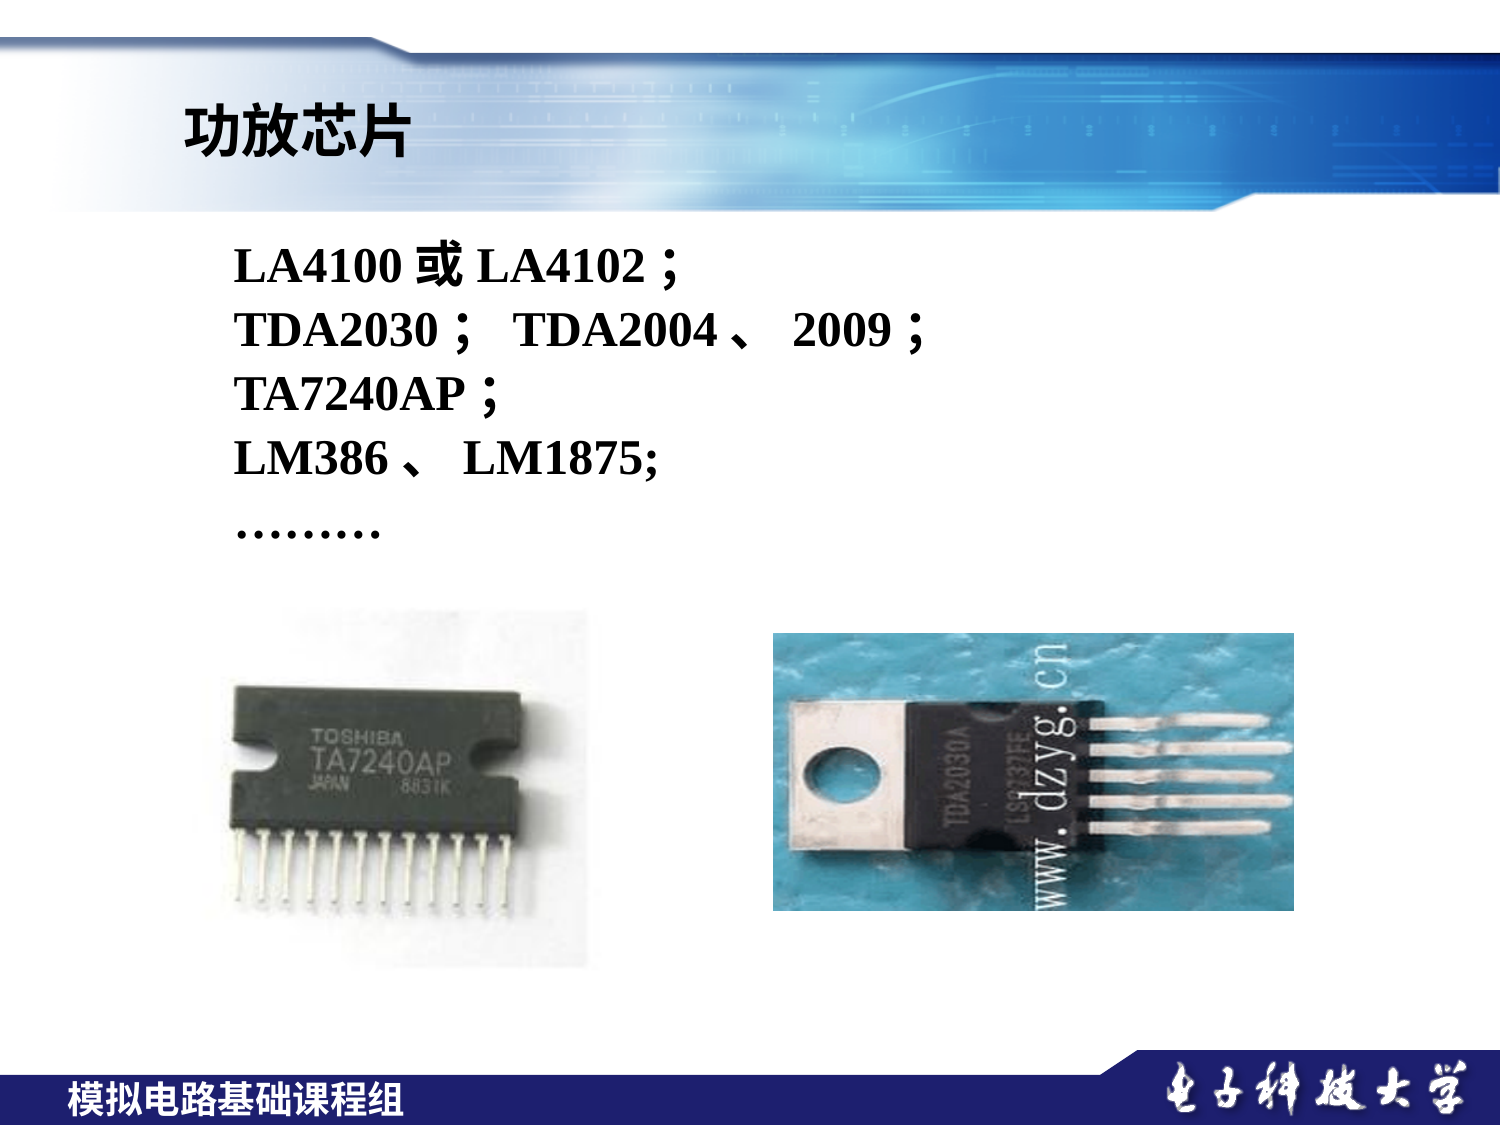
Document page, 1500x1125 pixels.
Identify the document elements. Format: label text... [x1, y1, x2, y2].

picture [135, 573, 610, 1014]
list LA4100或LA4102； TDA2030；TDA2004、2009； TA7240AP； LM386、LM1875; ……… [218, 231, 1341, 575]
picture [773, 632, 1294, 911]
picture [0, 37, 1500, 213]
title 功放芯片 [74, 82, 1413, 176]
